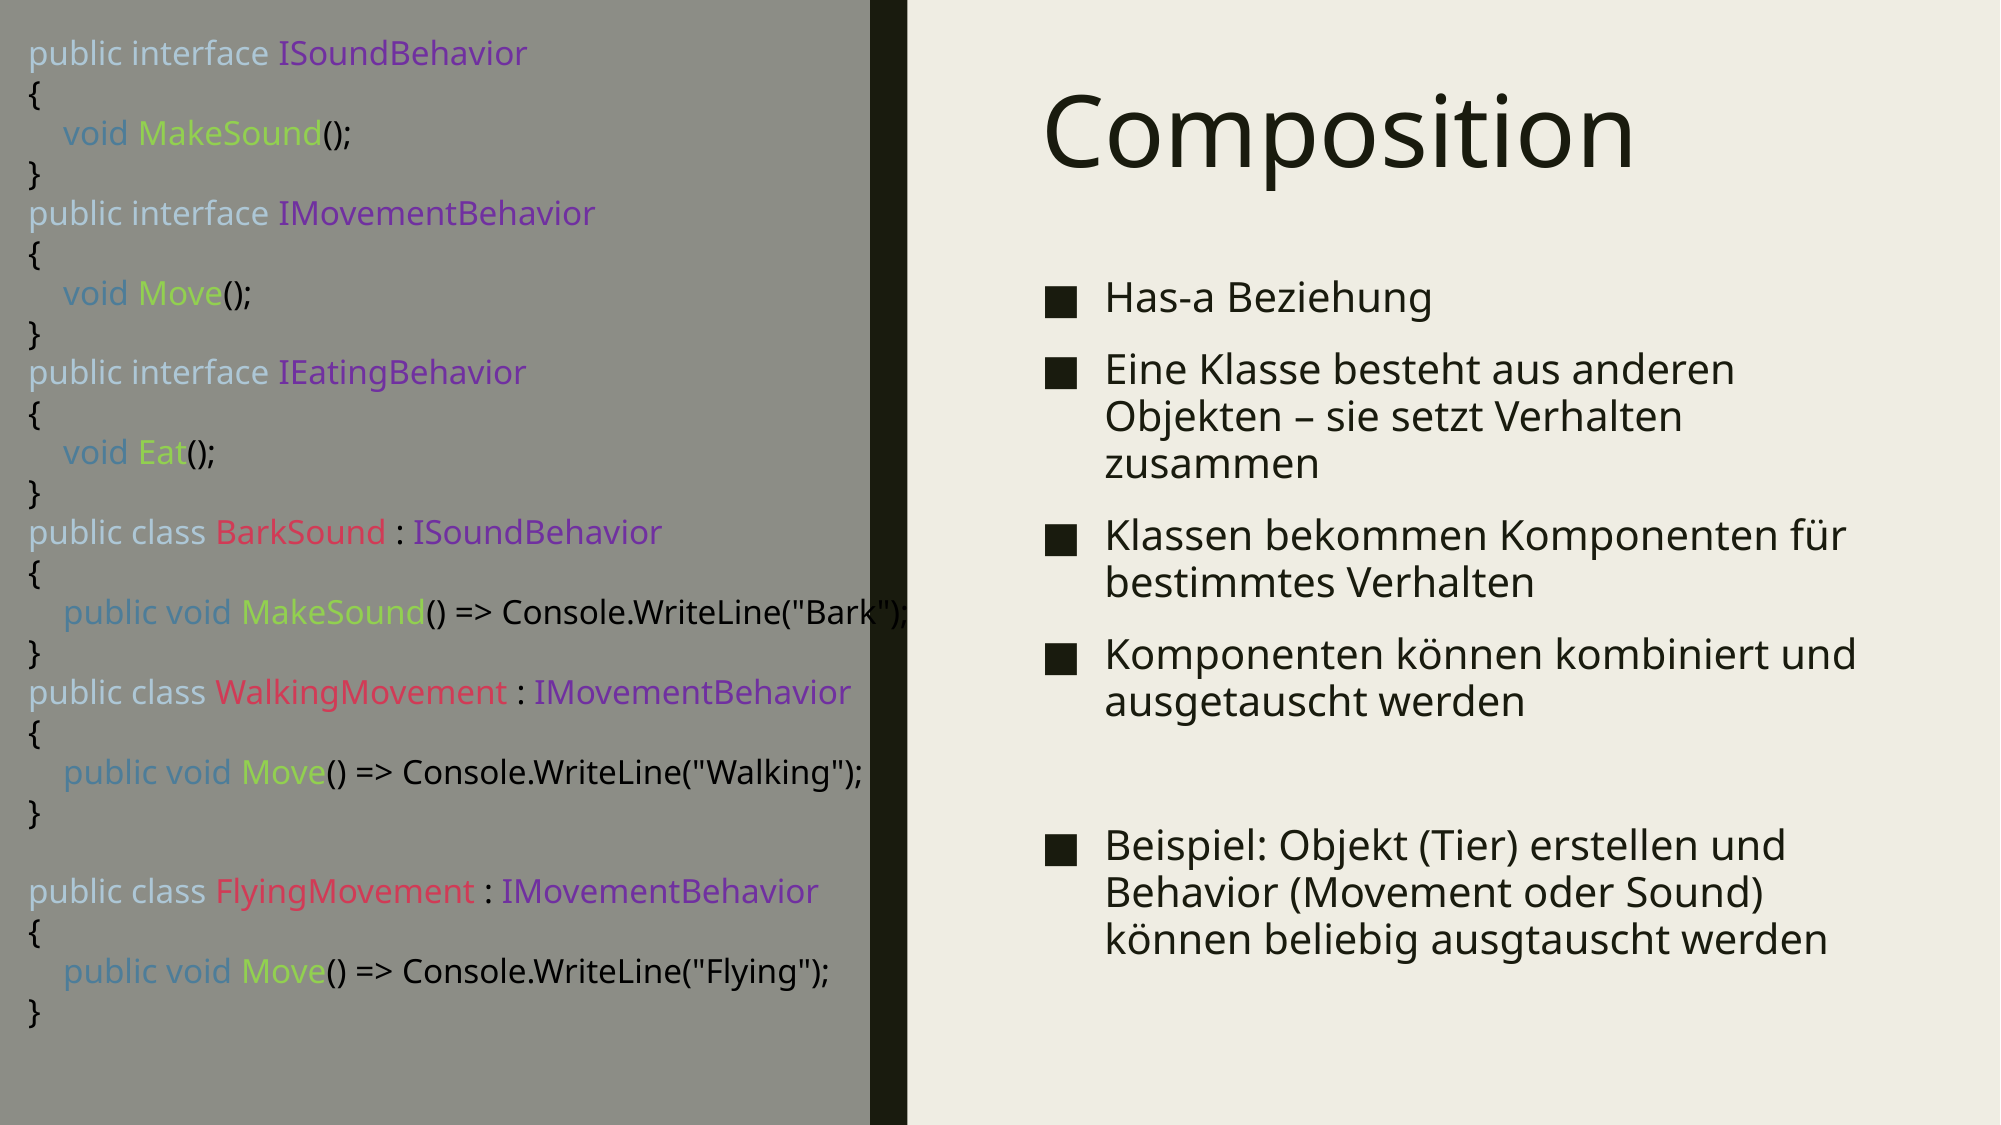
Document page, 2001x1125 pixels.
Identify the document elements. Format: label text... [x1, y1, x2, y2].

list Has-a Beziehung Eine Klasse besteht aus anderen Objekten – sie setzt Verhalten zusammen Klassen bekommen Komponenten für bestimmtes Verhalten Komponenten können kombiniert und ausgetauscht werden Beispiel: Objekt (Tier) erstellen und Behavior (Movement oder Sound) können beliebig ausgtauscht werden [1026, 267, 1882, 1117]
title Composition [1027, 79, 1659, 267]
text_box public interface ISoundBehavior { void MakeSound(); } public interface IMovementBehavior { void Move(); } public interface IEatingBehavior { void Eat(); } public class BarkSound : ISoundBehavior { public void MakeSound() => Console.WriteLine("Bark"); } public class WalkingMovement : IMovementBehavior { public void Move() => Console.WriteLine("Walking"); } public class FlyingMovement : IMovementBehavior { public void Move() => Console.WriteLine("Flying"); } [13, 24, 1027, 1038]
